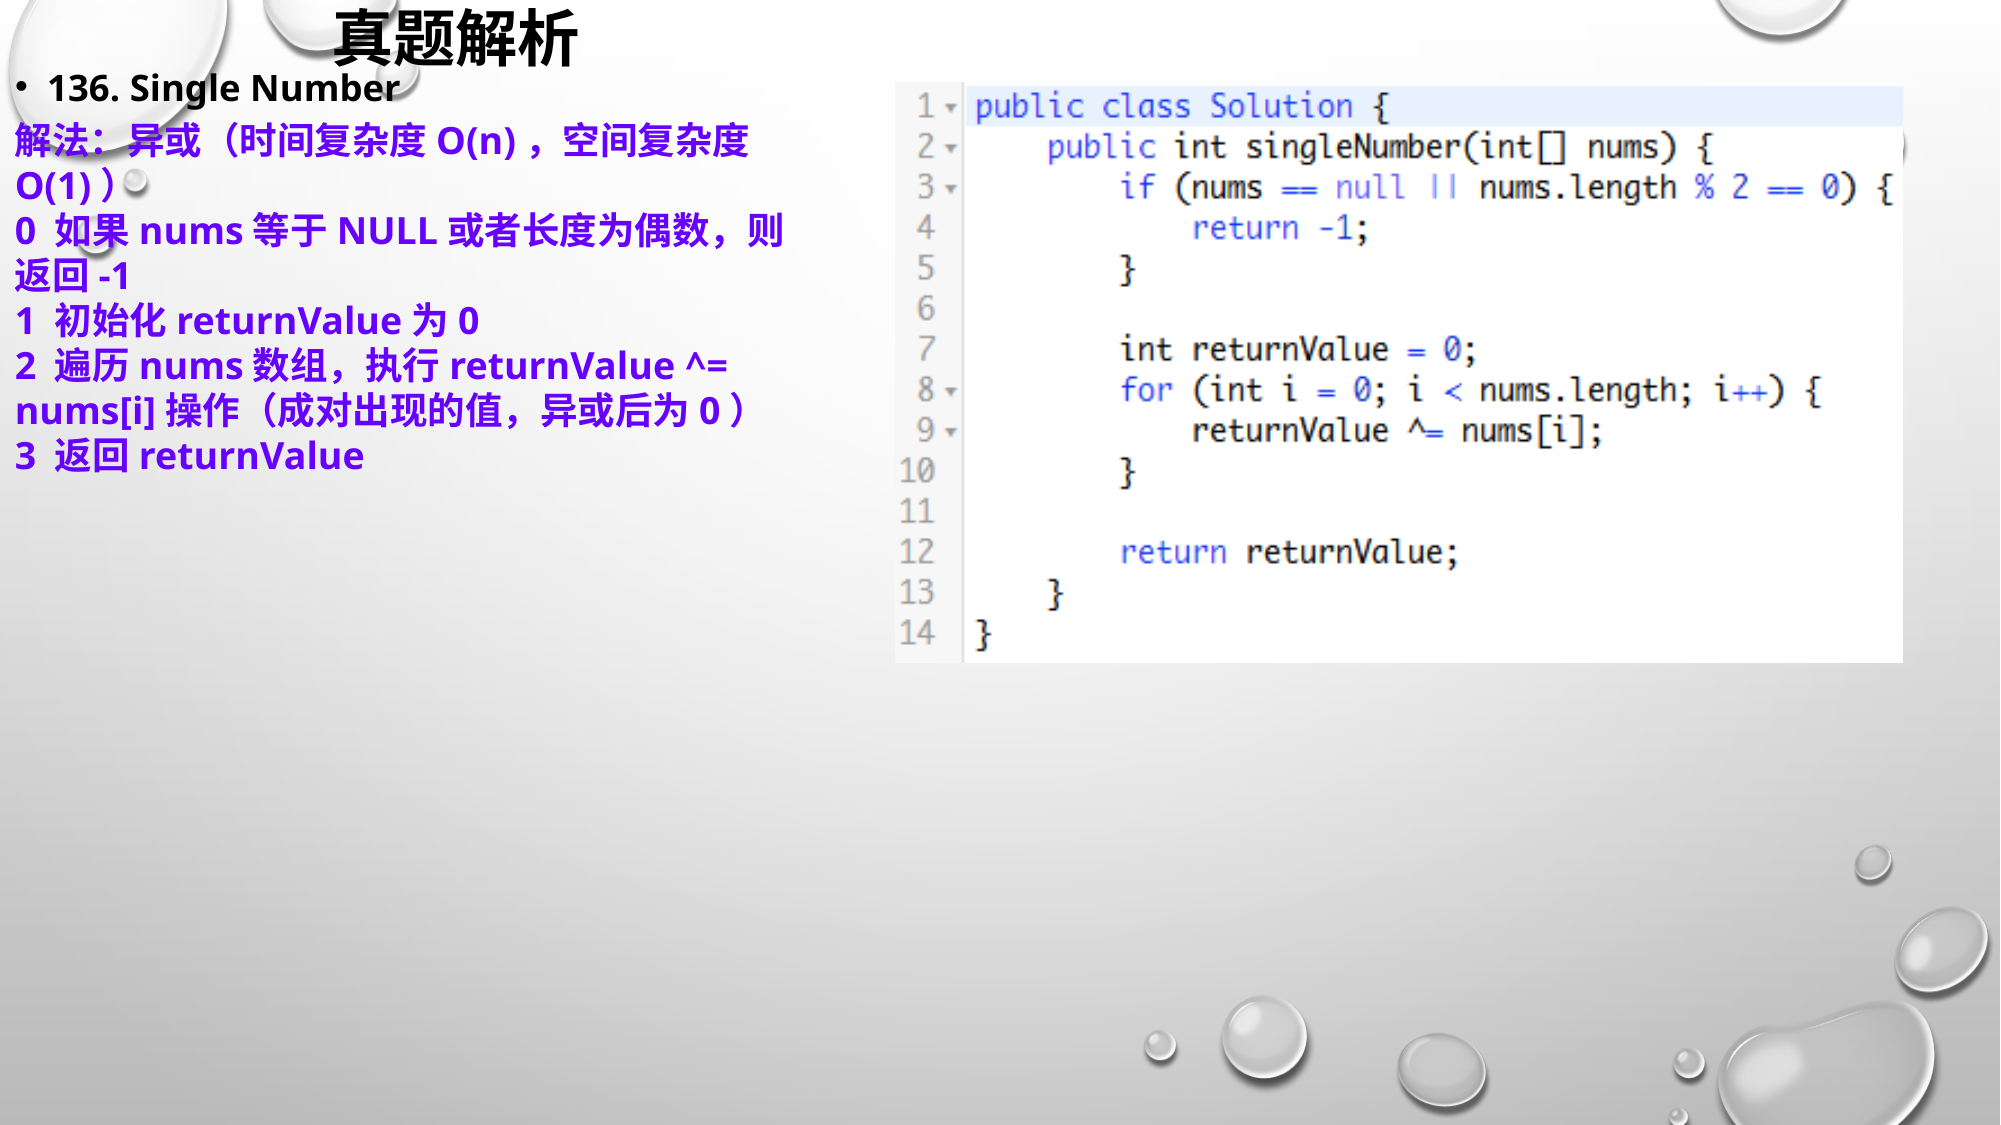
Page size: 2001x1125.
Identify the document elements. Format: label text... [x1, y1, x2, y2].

text_box 解法：异或（时间复杂度O(n)，空间复杂度O(1)） 0 如果nums等于NULL或者长度为偶数，则返回-1 1 初始化returnValue为0 2 遍历nums数组，执行returnValue ^= nums[i]操作（成对出现的值，异或后为0） 3 返回returnValue [0, 109, 817, 485]
title 真题解析 [0, 0, 912, 48]
picture [0, 0, 2000, 1125]
list 136. Single Number [0, 48, 1030, 117]
